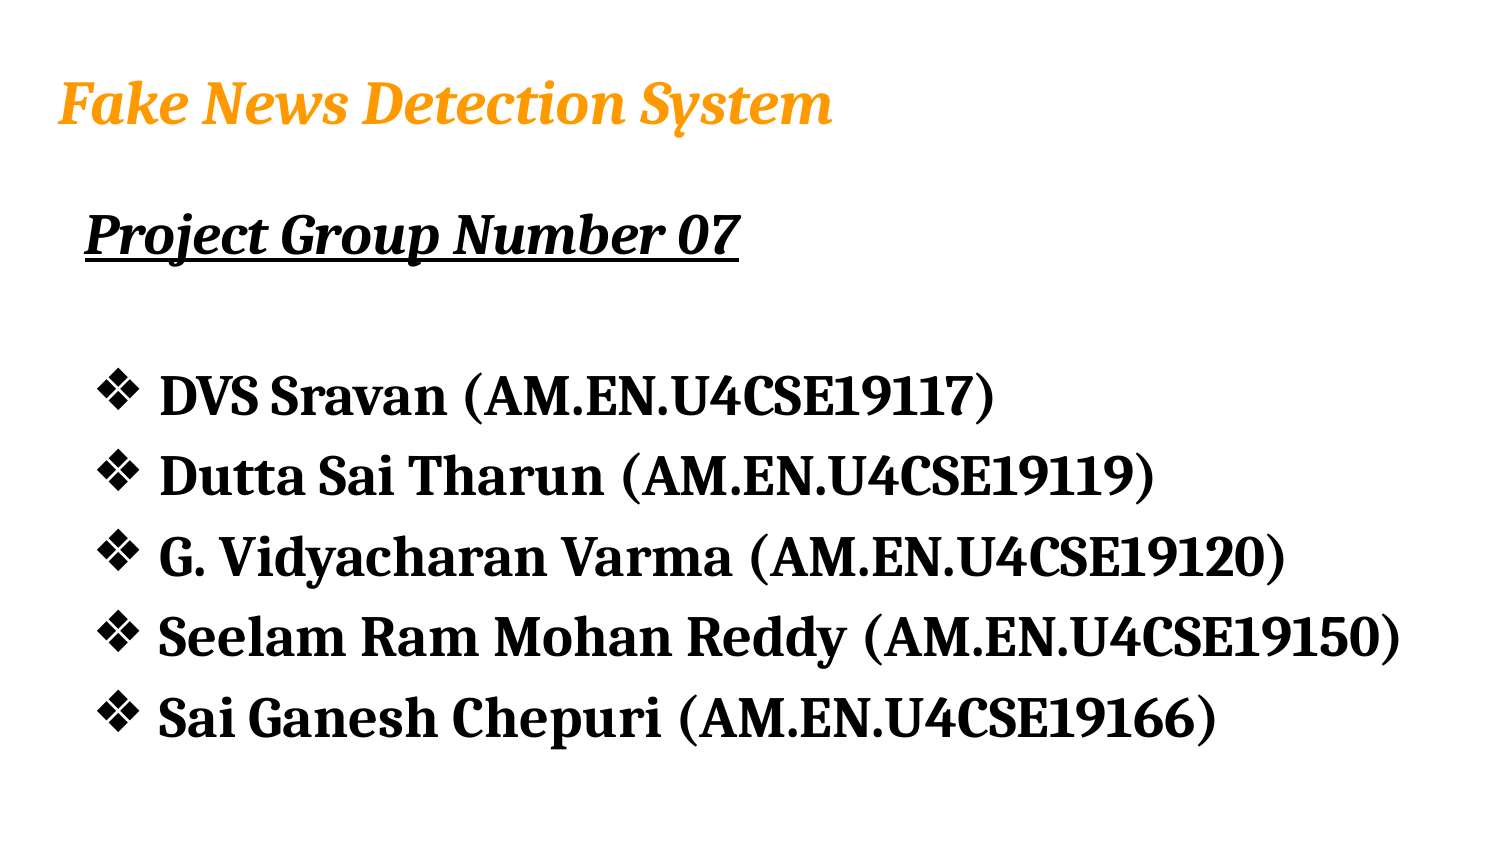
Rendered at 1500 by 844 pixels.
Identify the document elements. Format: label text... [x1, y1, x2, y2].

text_box Project Group Number 07 DVS Sravan (AM.EN.U4CSE19117) Dutta Sai Tharun (AM.EN.U4CSE19119) G. Vidyacharan Varma (AM.EN.U4CSE19120) Seelam Ram Mohan Reddy (AM.EN.U4CSE19150) Sai Ganesh Chepuri (AM.EN.U4CSE19166) [69, 170, 1479, 764]
text_box Fake News Detection System [43, 36, 1432, 153]
